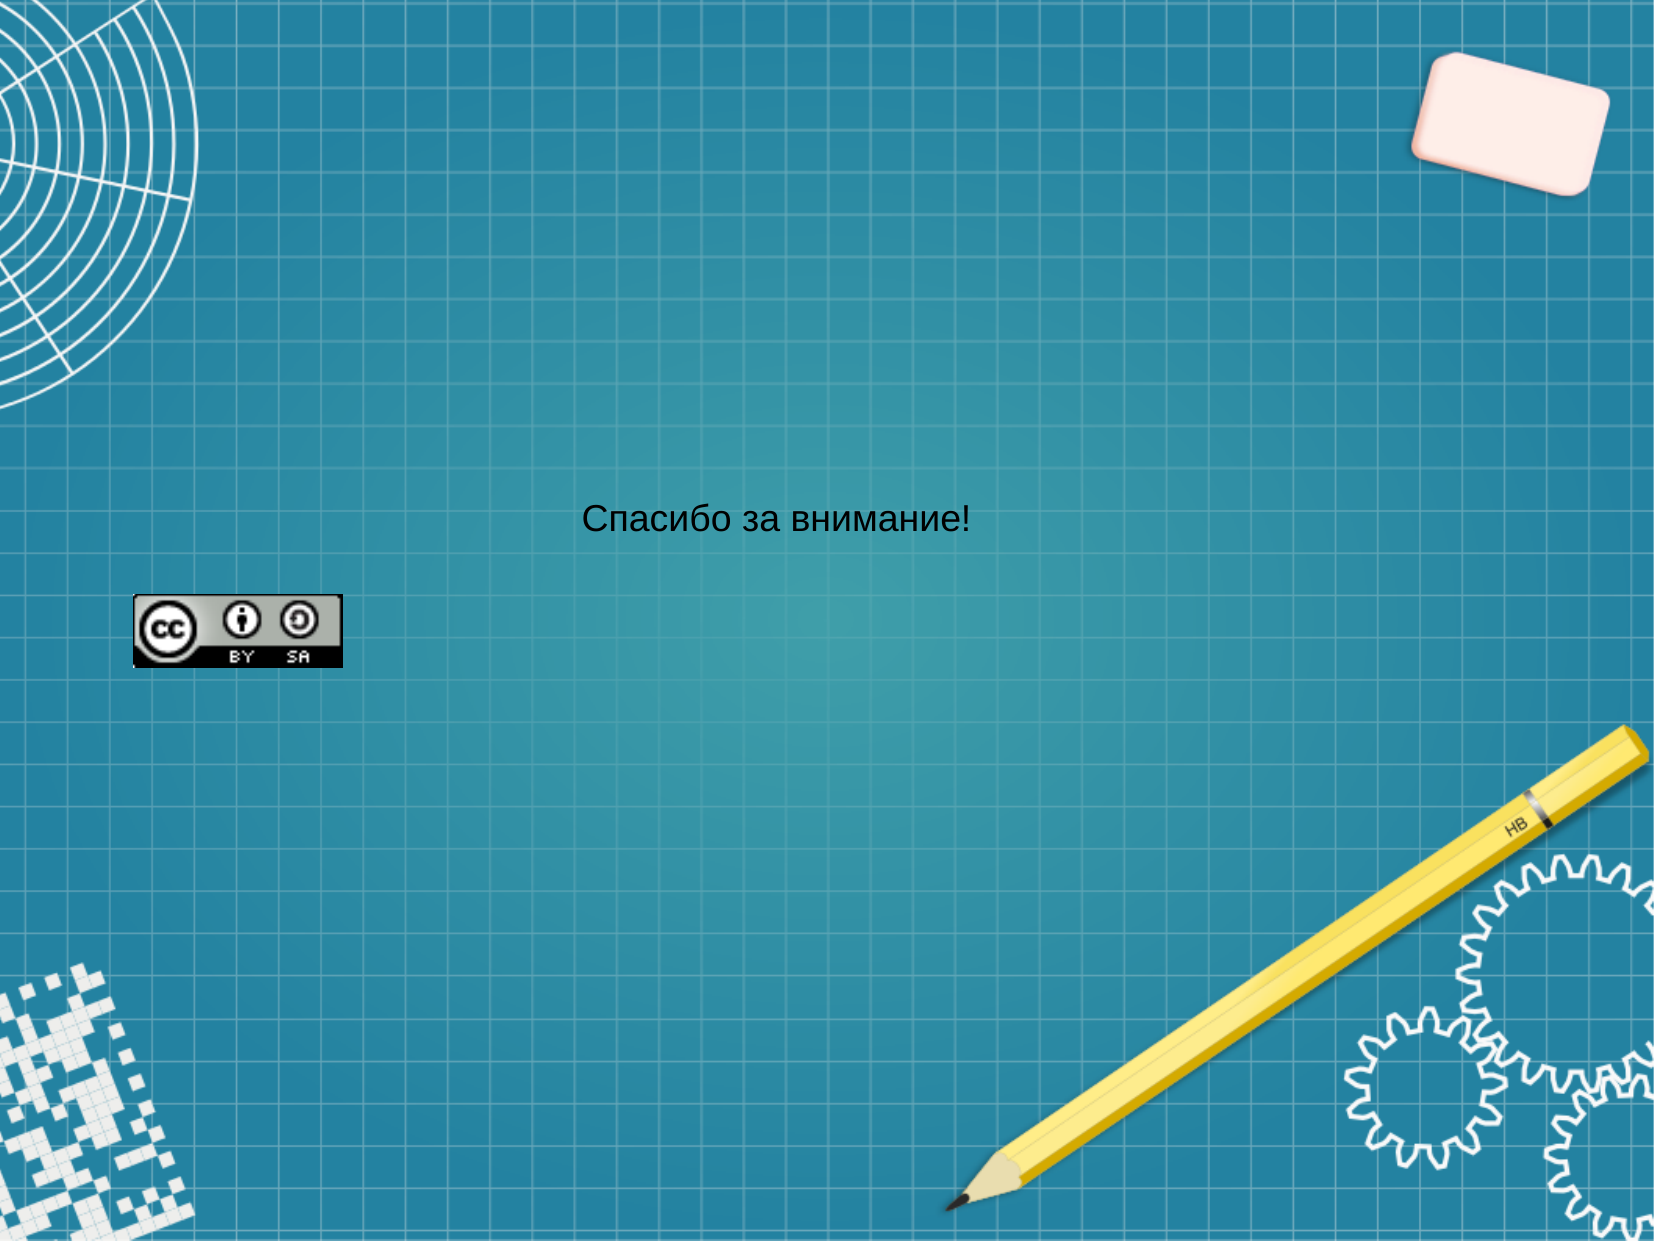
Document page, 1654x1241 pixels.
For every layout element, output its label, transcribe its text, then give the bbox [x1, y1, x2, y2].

picture [0, 0, 1654, 1241]
text_box Спасибо за внимание! [566, 486, 1217, 685]
